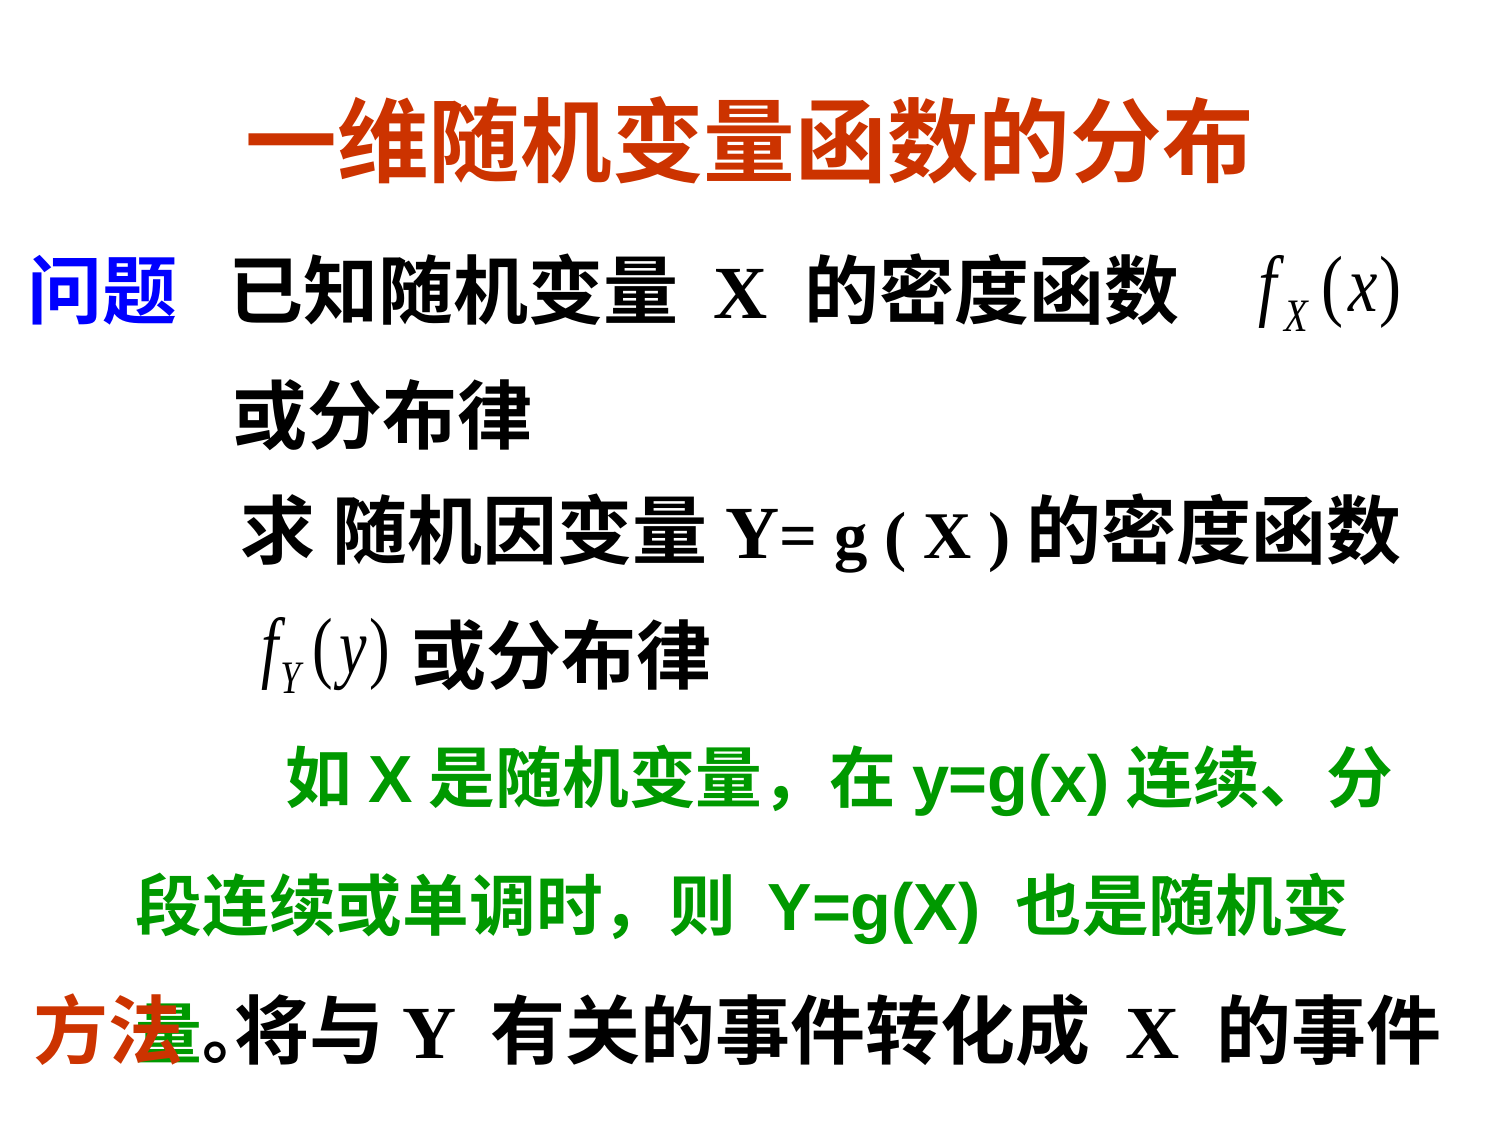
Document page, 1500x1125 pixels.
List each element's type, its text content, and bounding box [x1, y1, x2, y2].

title 一维随机变量函数的分布 [74, 44, 1426, 233]
text_box 方法 将与Y 有关的事件转化成 X 的事件 [18, 976, 1457, 1081]
text_box 如X是随机变量，在y=g(x)连续、分段连续或单调时，则 Y=g(X) 也是随机变量。 [64, 680, 1423, 964]
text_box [24, 231, 1413, 467]
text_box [225, 476, 1500, 707]
